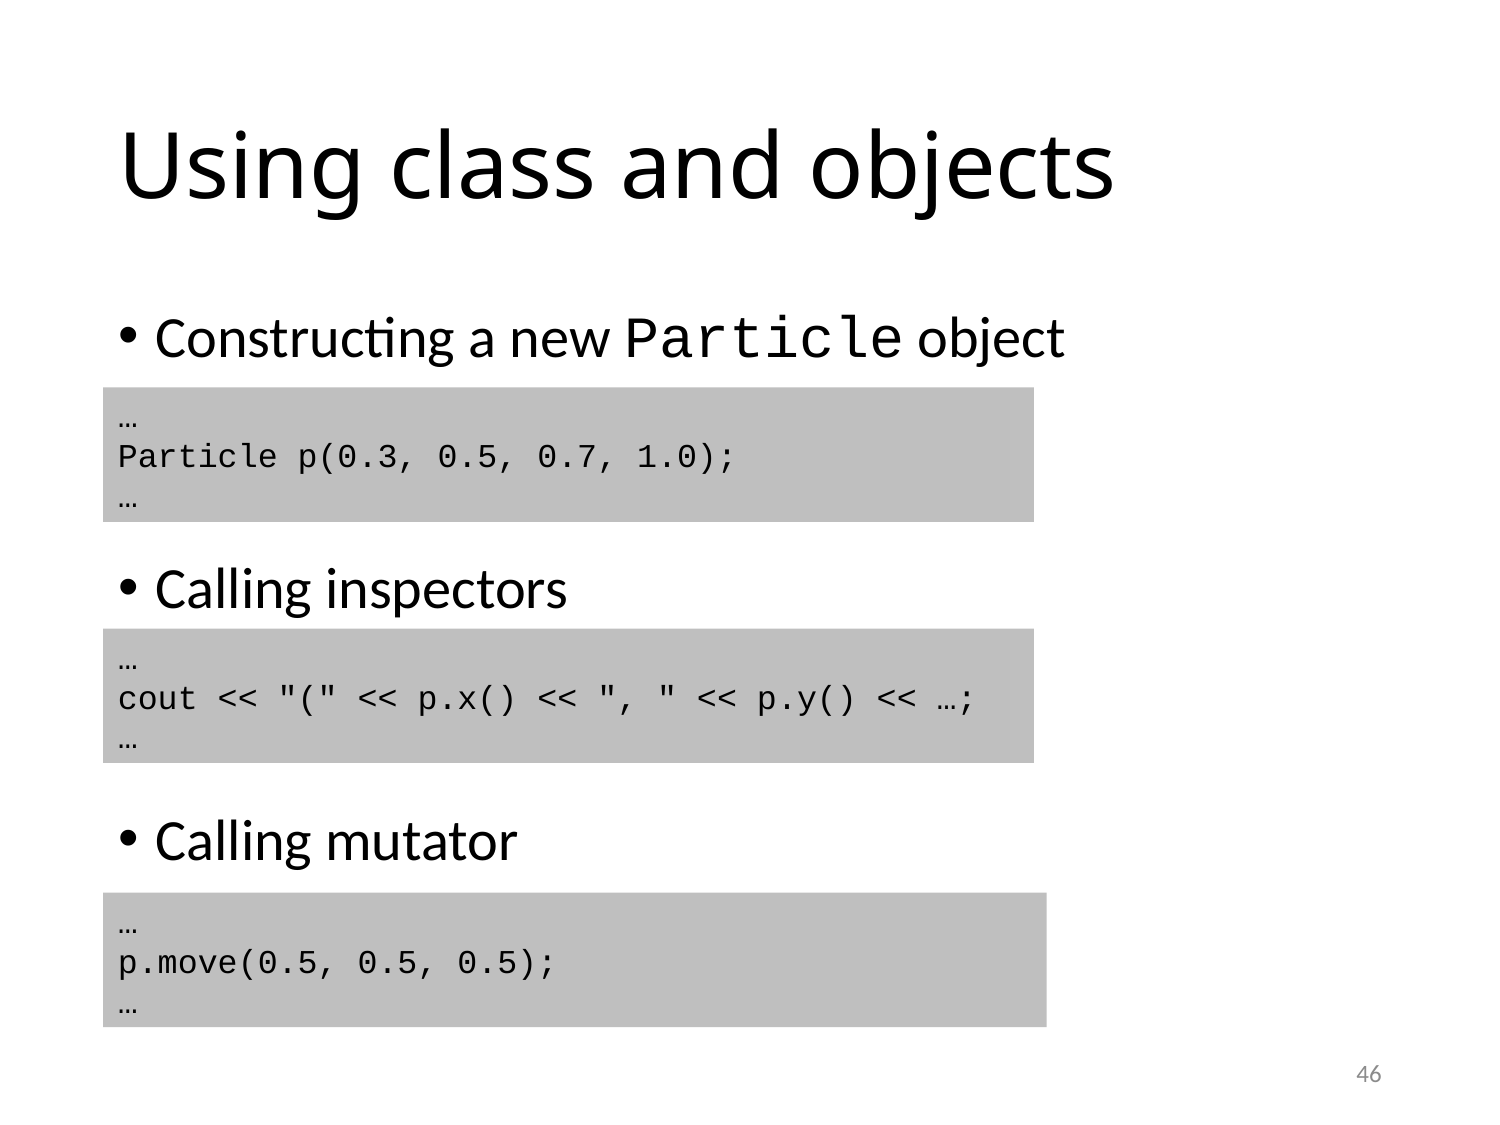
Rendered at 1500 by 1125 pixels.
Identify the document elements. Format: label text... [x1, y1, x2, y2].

text_box … cout << "(" << p.x() << ", " << p.y() << …; … [103, 628, 1034, 763]
slide_number 46 [1059, 1042, 1397, 1103]
list Constructing a new Particle object Calling inspectors Calling mutator [103, 299, 1397, 1014]
title Using class and objects [103, 59, 1397, 278]
text_box … p.move(0.5, 0.5, 0.5); … [103, 892, 1047, 1028]
text_box … Particle p(0.3, 0.5, 0.7, 1.0); … [103, 387, 1034, 522]
